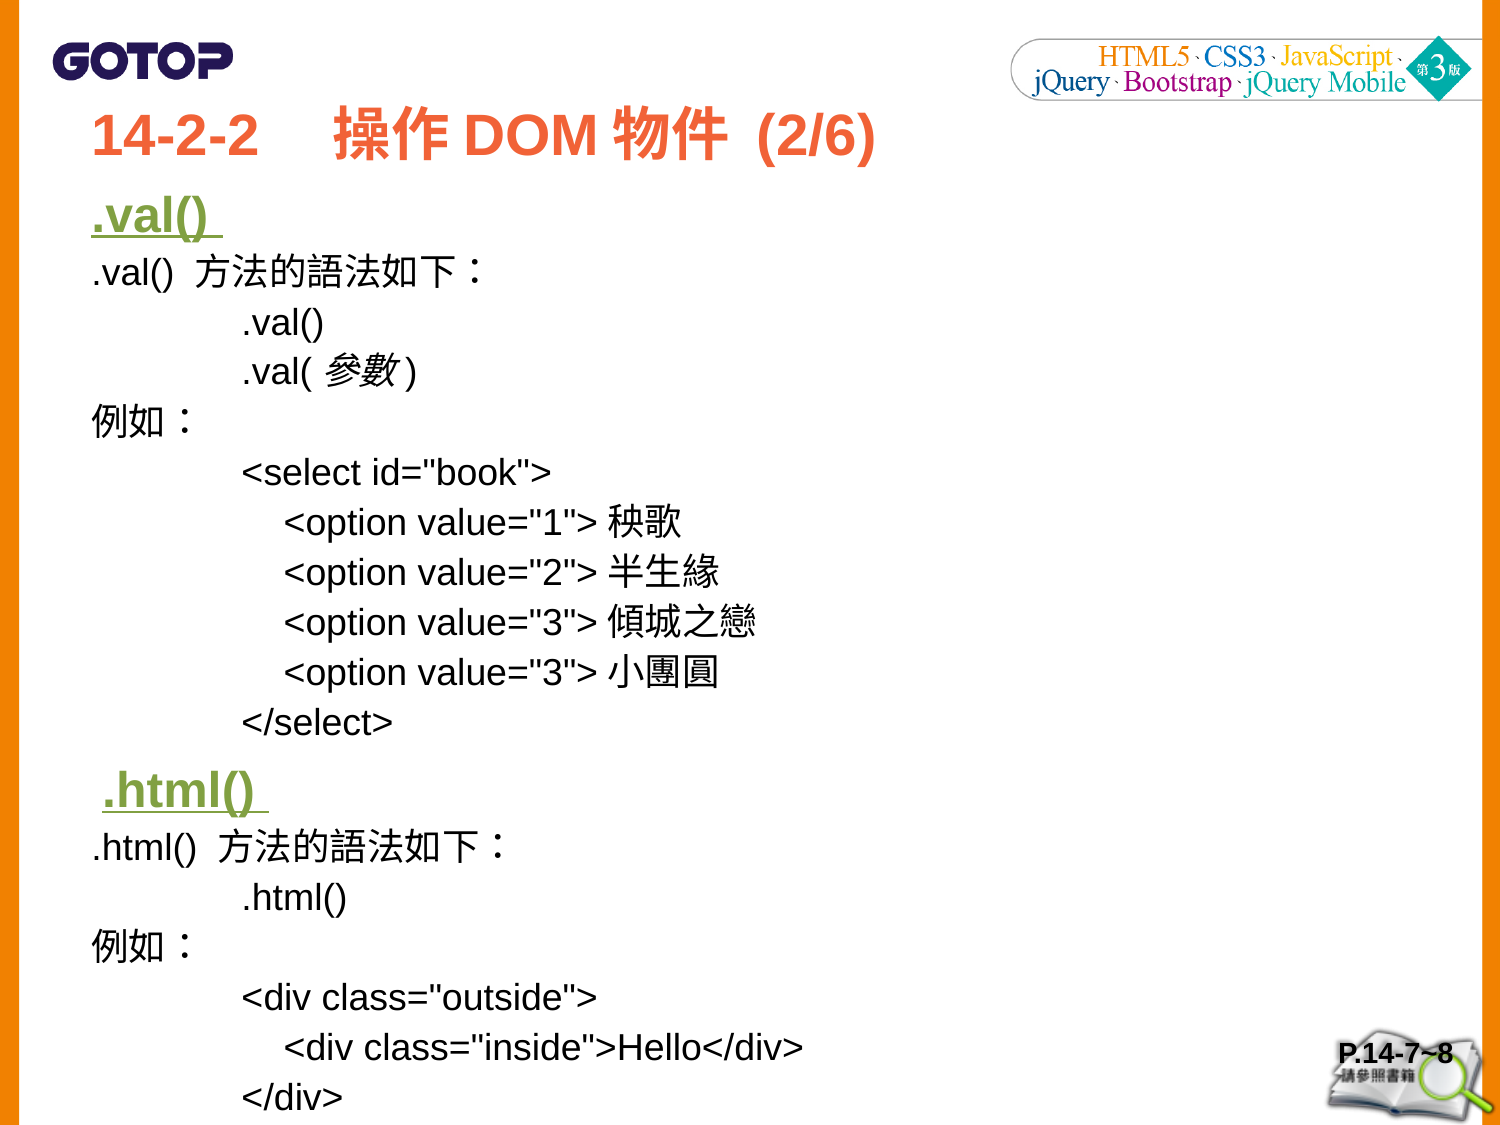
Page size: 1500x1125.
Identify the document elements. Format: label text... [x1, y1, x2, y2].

picture [0, 0, 1500, 1125]
list P.14-7~8 [1293, 1016, 1469, 1069]
list 14-2-2 操作DOM物件 (2/6) .val() .val() 方法的語法如下： .val() .val(參數) 例如： <select id="book"> <option value="1">秧歌 <option value="2">半生緣 <option value="3">傾城之戀 <option value="3">小團圓 </select> .html() .html() 方法的語法如下： .html() 例如： <div class="outside"> <div class="inside">Hello</div> </div> [76, 101, 1441, 1083]
